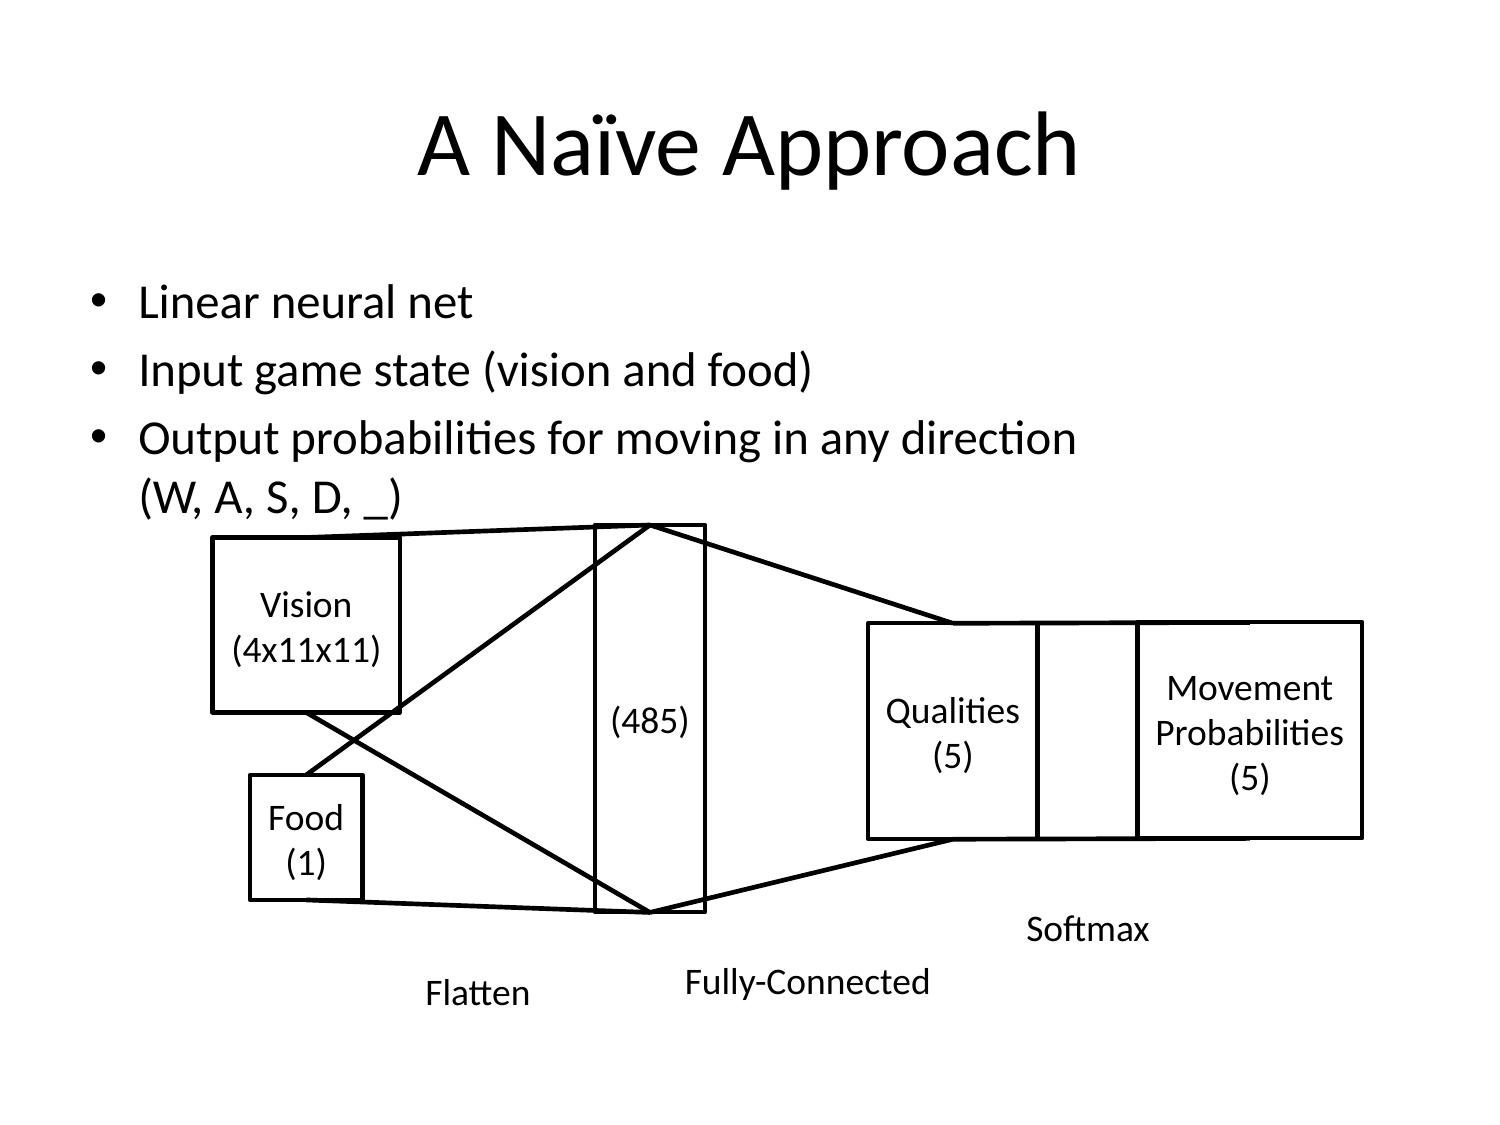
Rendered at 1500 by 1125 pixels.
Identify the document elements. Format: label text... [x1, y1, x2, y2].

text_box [305, 899, 644, 913]
text_box Fully-Connected [669, 949, 946, 1010]
text_box (485) [654, 632, 707, 837]
text_box Food (1) [248, 773, 300, 902]
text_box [649, 838, 954, 913]
title A Naïve Approach [75, 45, 1425, 233]
text_box Vision (4x11x11) [210, 535, 300, 715]
text_box Softmax [1011, 896, 1165, 956]
text_box Qualities (5) [866, 632, 1040, 837]
list Linear neural net Input game state (vision and food) Output probabilities for moving in any direction (W, A, S, D, _) [75, 262, 1425, 532]
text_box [305, 524, 651, 776]
text_box Flatten [410, 960, 546, 1021]
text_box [649, 524, 954, 624]
text_box Movement Probabilities(5) [1135, 620, 1364, 840]
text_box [305, 782, 651, 899]
